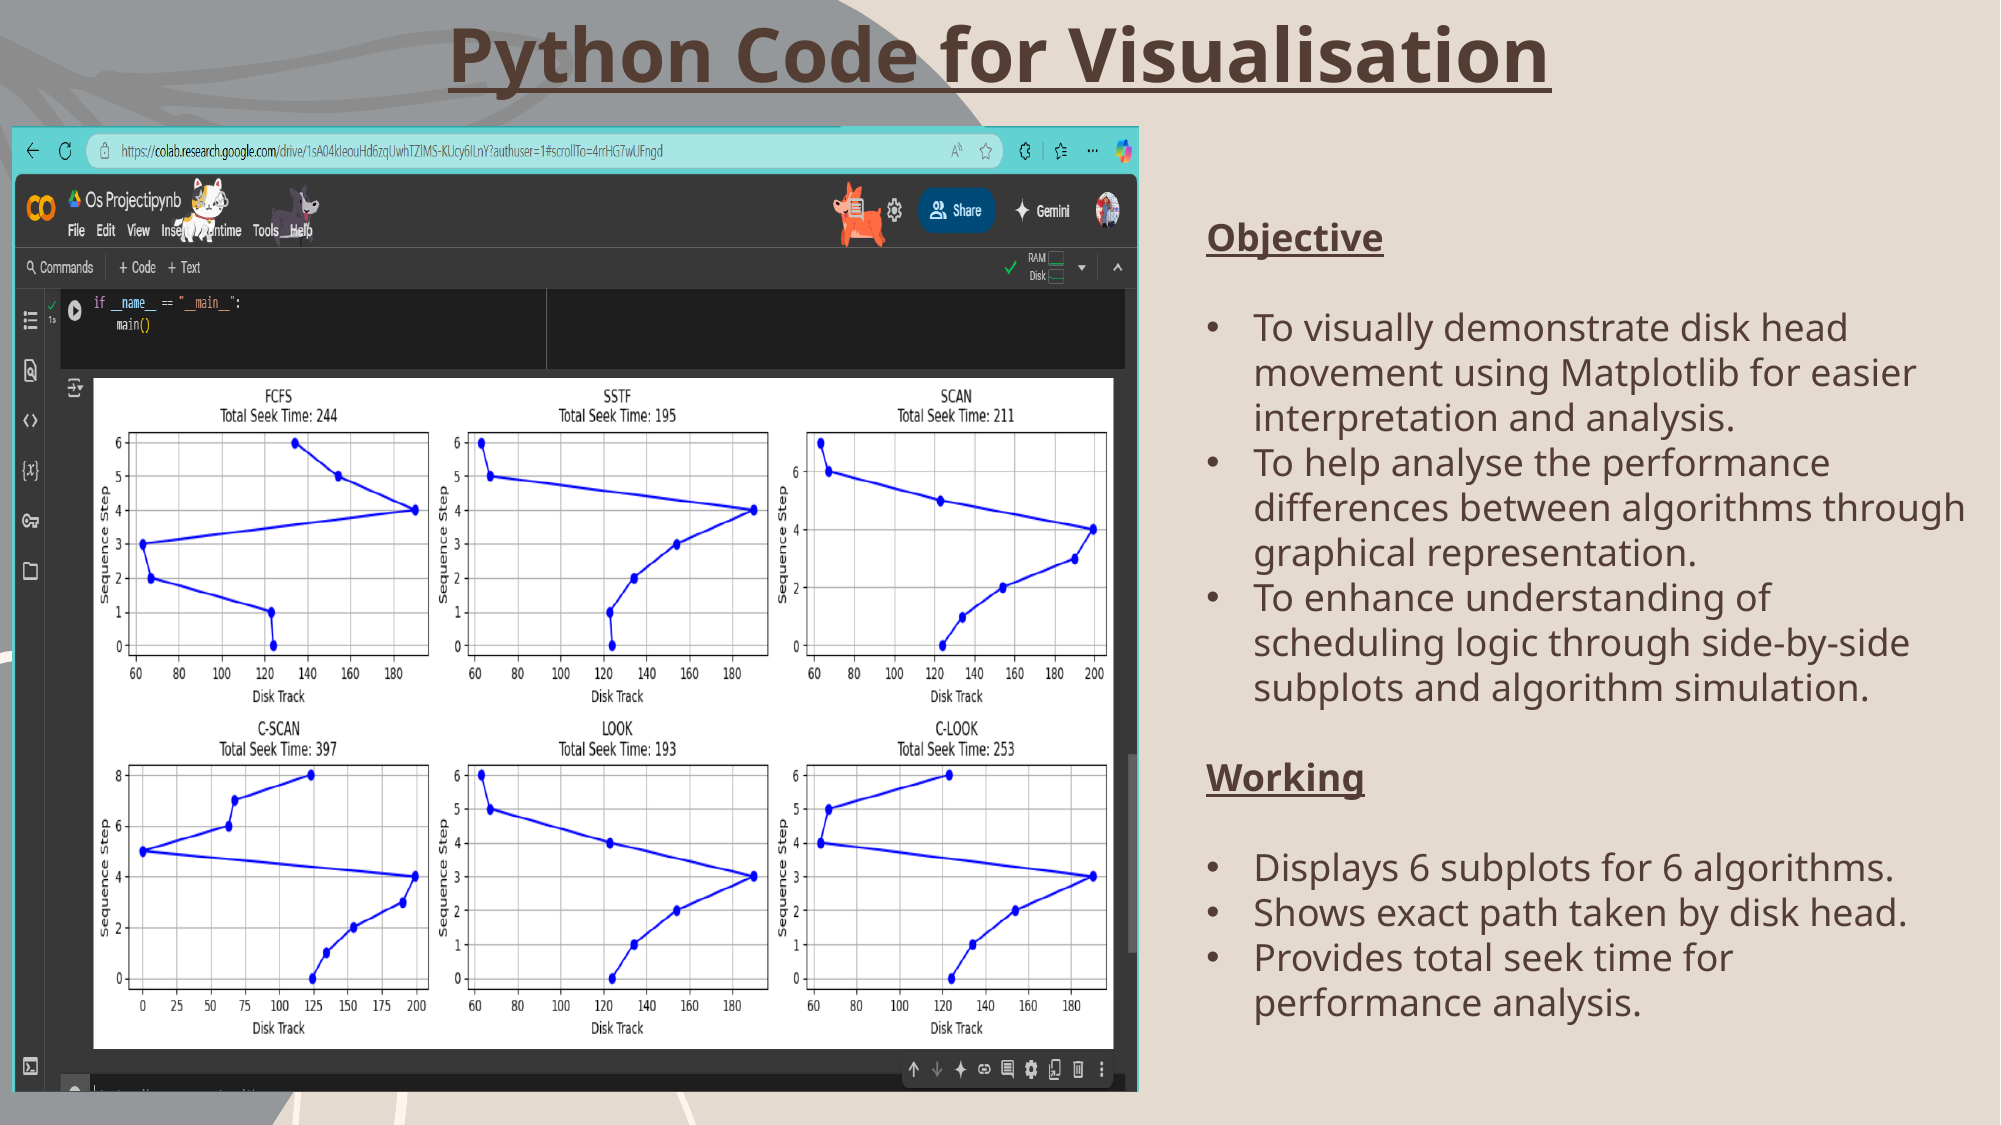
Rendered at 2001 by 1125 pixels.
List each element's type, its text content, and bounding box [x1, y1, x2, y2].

text_box Python Code for Visualisation [432, 0, 1567, 105]
text_box Objective To visually demonstrate disk head movement using Matplotlib for easier interpretation and analysis. To help analyse the performance differences between algorithms through graphical representation. To enhance understanding of scheduling logic through side-by-side subplots and algorithm simulation. Working Displays 6 subplots for 6 algorithms. Shows exact path taken by disk head. Provides total seek time for performance analysis. [1191, 206, 1988, 1125]
picture [12, 126, 1139, 1092]
